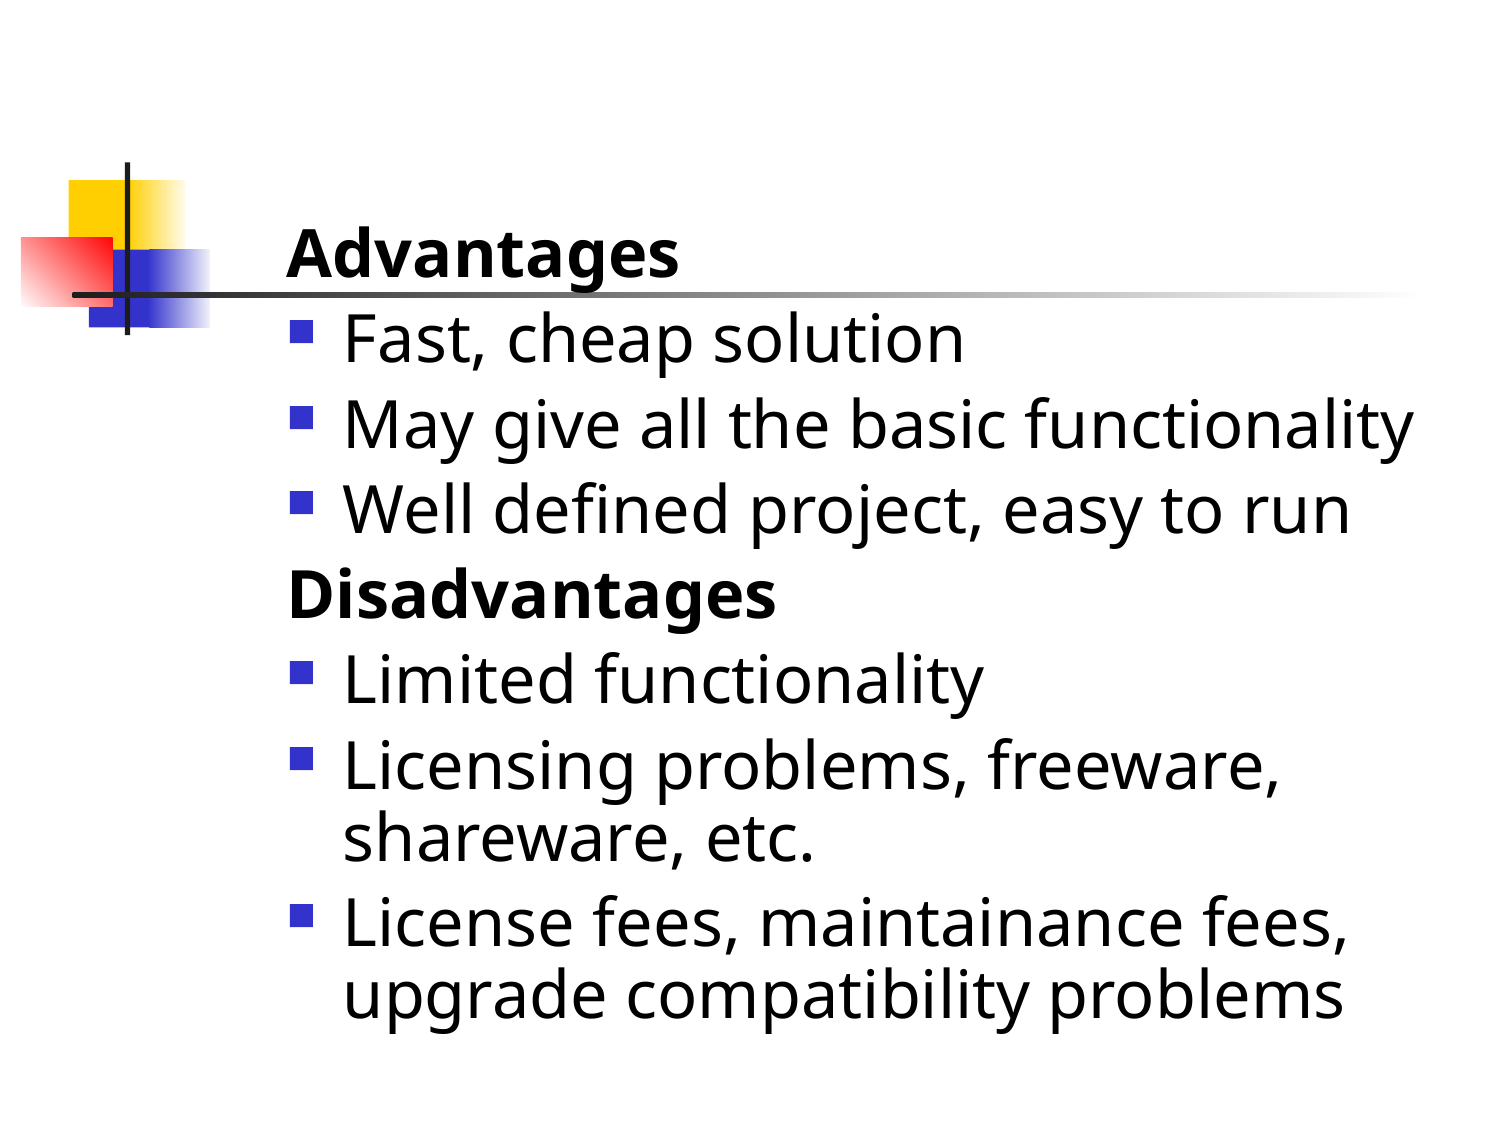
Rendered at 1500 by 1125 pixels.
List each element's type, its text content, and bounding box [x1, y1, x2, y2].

list Advantages Fast, cheap solution May give all the basic functionality Well defined project, easy to run Disadvantages Limited functionality Licensing problems, freeware, shareware, etc. License fees, maintainance fees, upgrade compatibility problems [271, 212, 1500, 1113]
